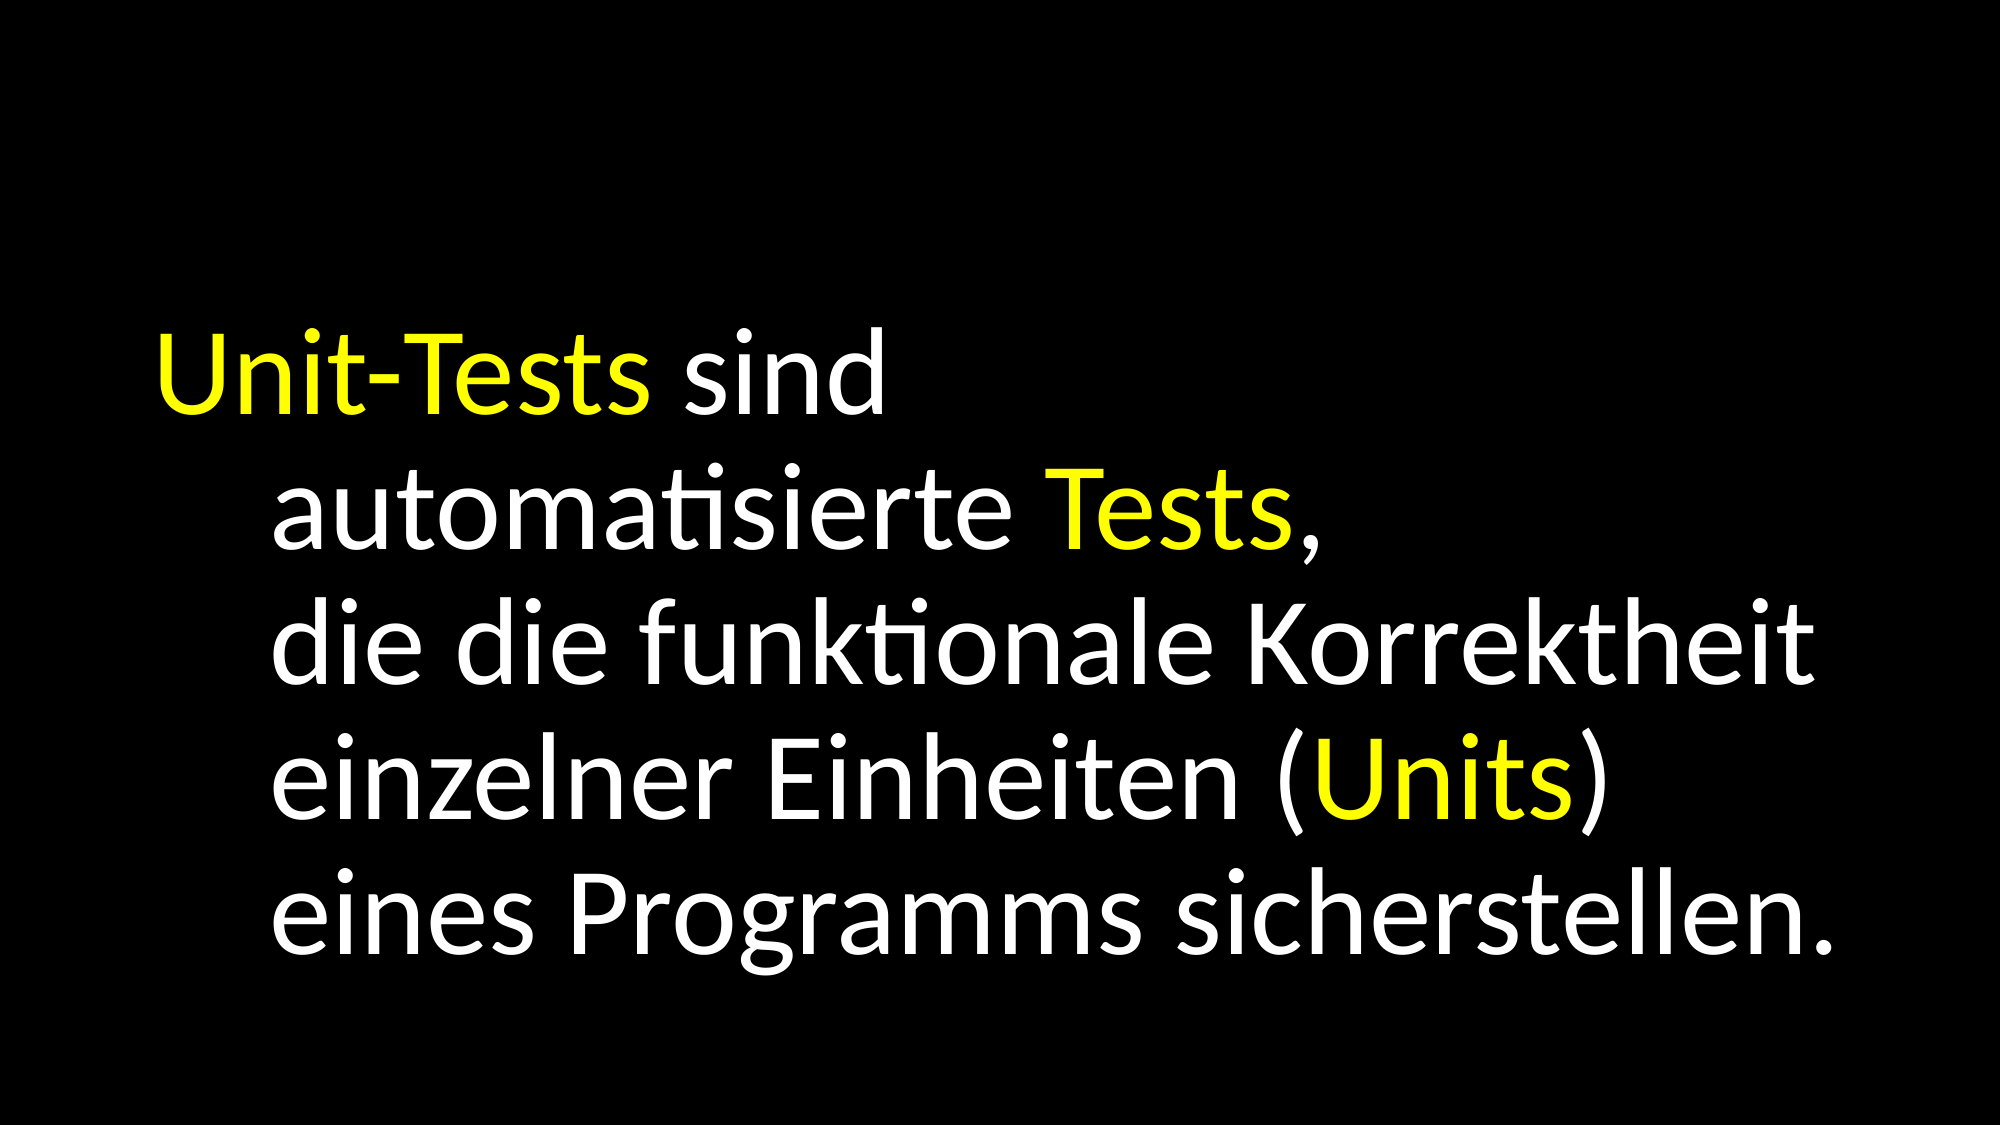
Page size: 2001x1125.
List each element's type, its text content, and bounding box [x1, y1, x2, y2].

list Unit-Tests sind automatisierte Tests, die die funktionale Korrektheit einzelner Einheiten (Units) eines Programms sicherstellen. [137, 299, 1863, 1014]
